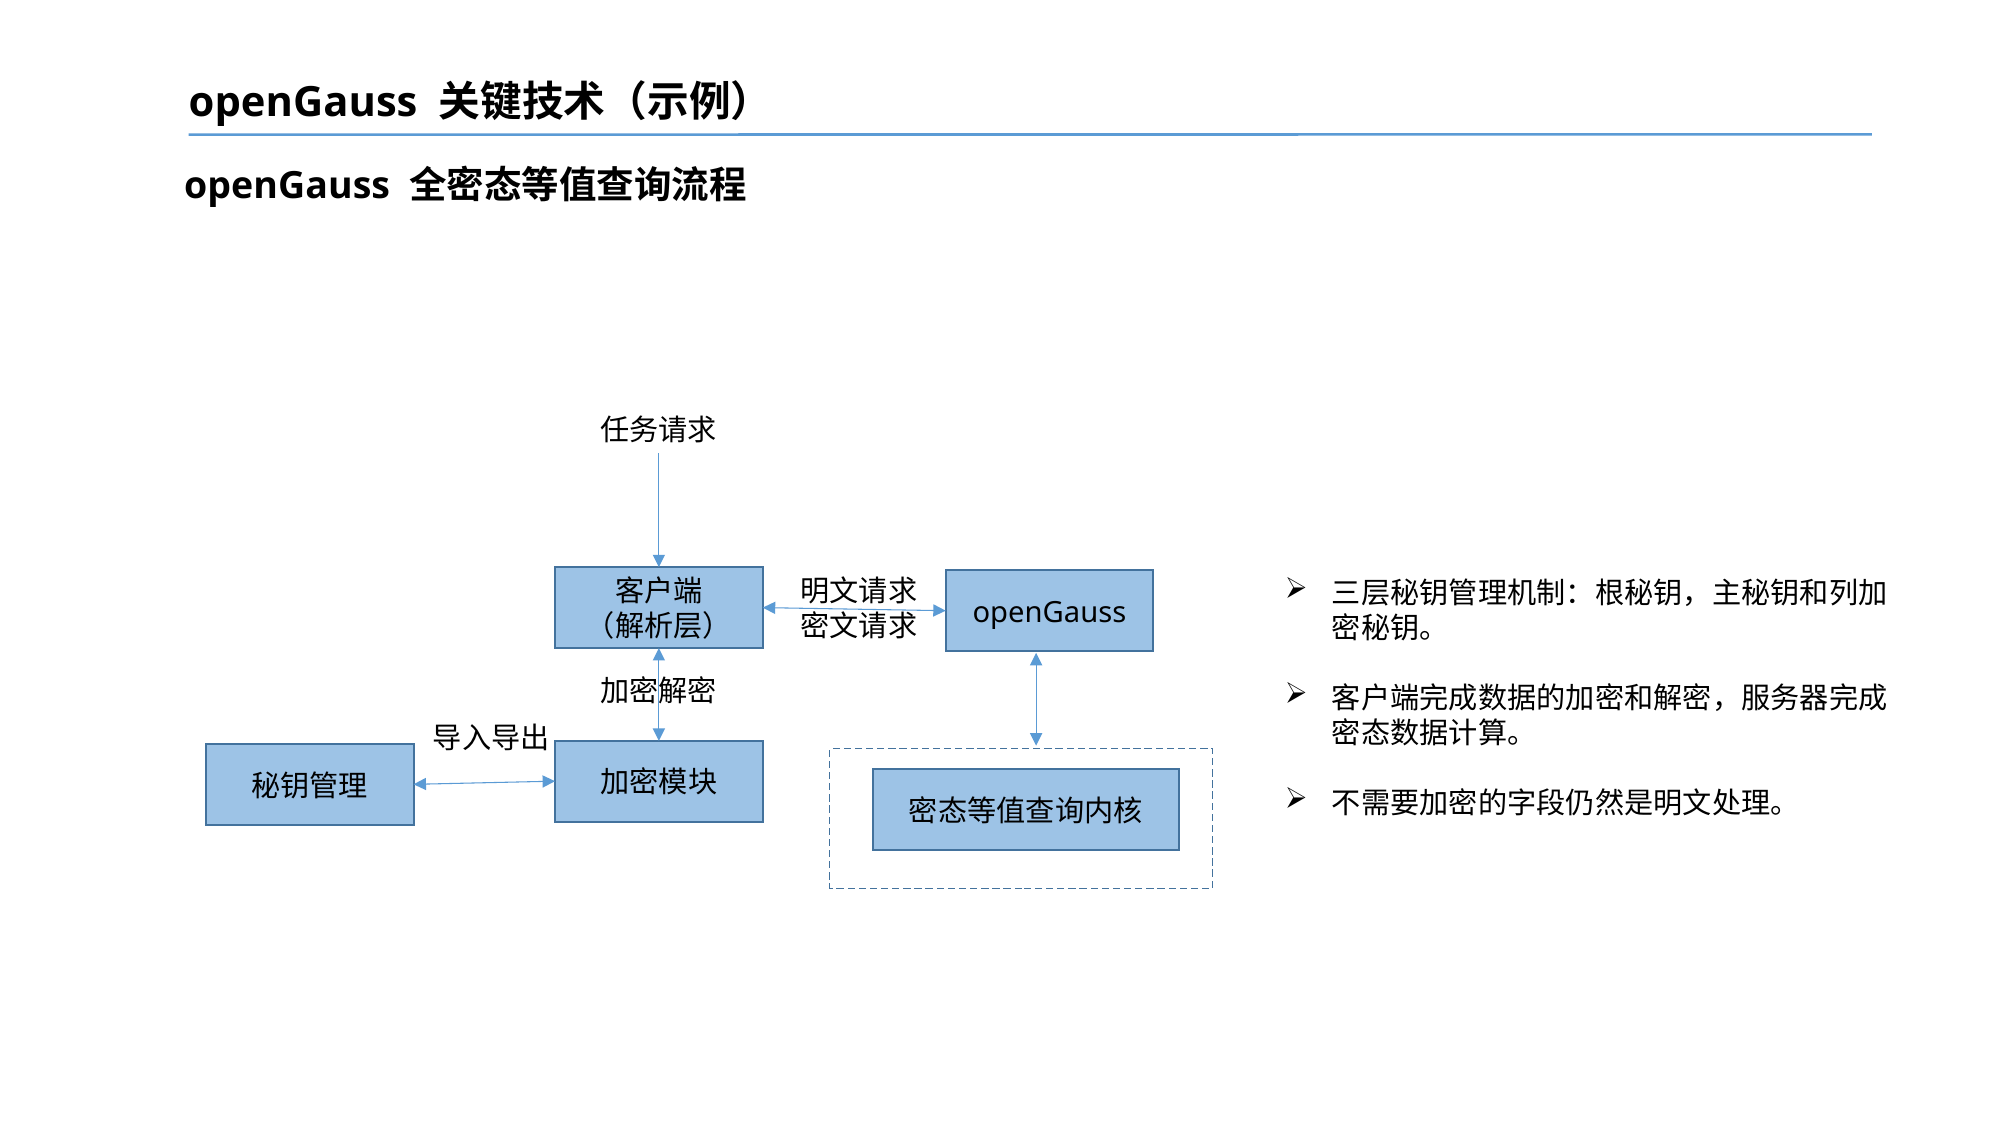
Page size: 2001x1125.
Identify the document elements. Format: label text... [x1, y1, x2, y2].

text_box 明文请求 密文请求 [785, 565, 952, 651]
text_box [829, 748, 1213, 889]
text_box 密态等值查询内核 [872, 768, 1180, 851]
text_box openGauss [945, 569, 1154, 652]
text_box openGauss 关键技术（示例） [174, 67, 788, 133]
text_box 加密模块 [554, 740, 764, 823]
text_box 加密解密 [659, 664, 765, 715]
text_box 任务请求 [585, 403, 752, 454]
text_box 加密解密 [585, 664, 658, 715]
text_box 三层秘钥管理机制：根秘钥，主秘钥和列加密秘钥。 客户端完成数据的加密和解密，服务器完成密态数据计算。 不需要加密的字段仍然是明文处理。 [1270, 567, 1911, 827]
text_box 导入导出 [418, 711, 598, 762]
text_box 秘钥管理 [205, 743, 415, 826]
text_box openGauss 全密态等值查询流程 [169, 158, 941, 229]
text_box 客户端 （解析层） [554, 566, 764, 649]
